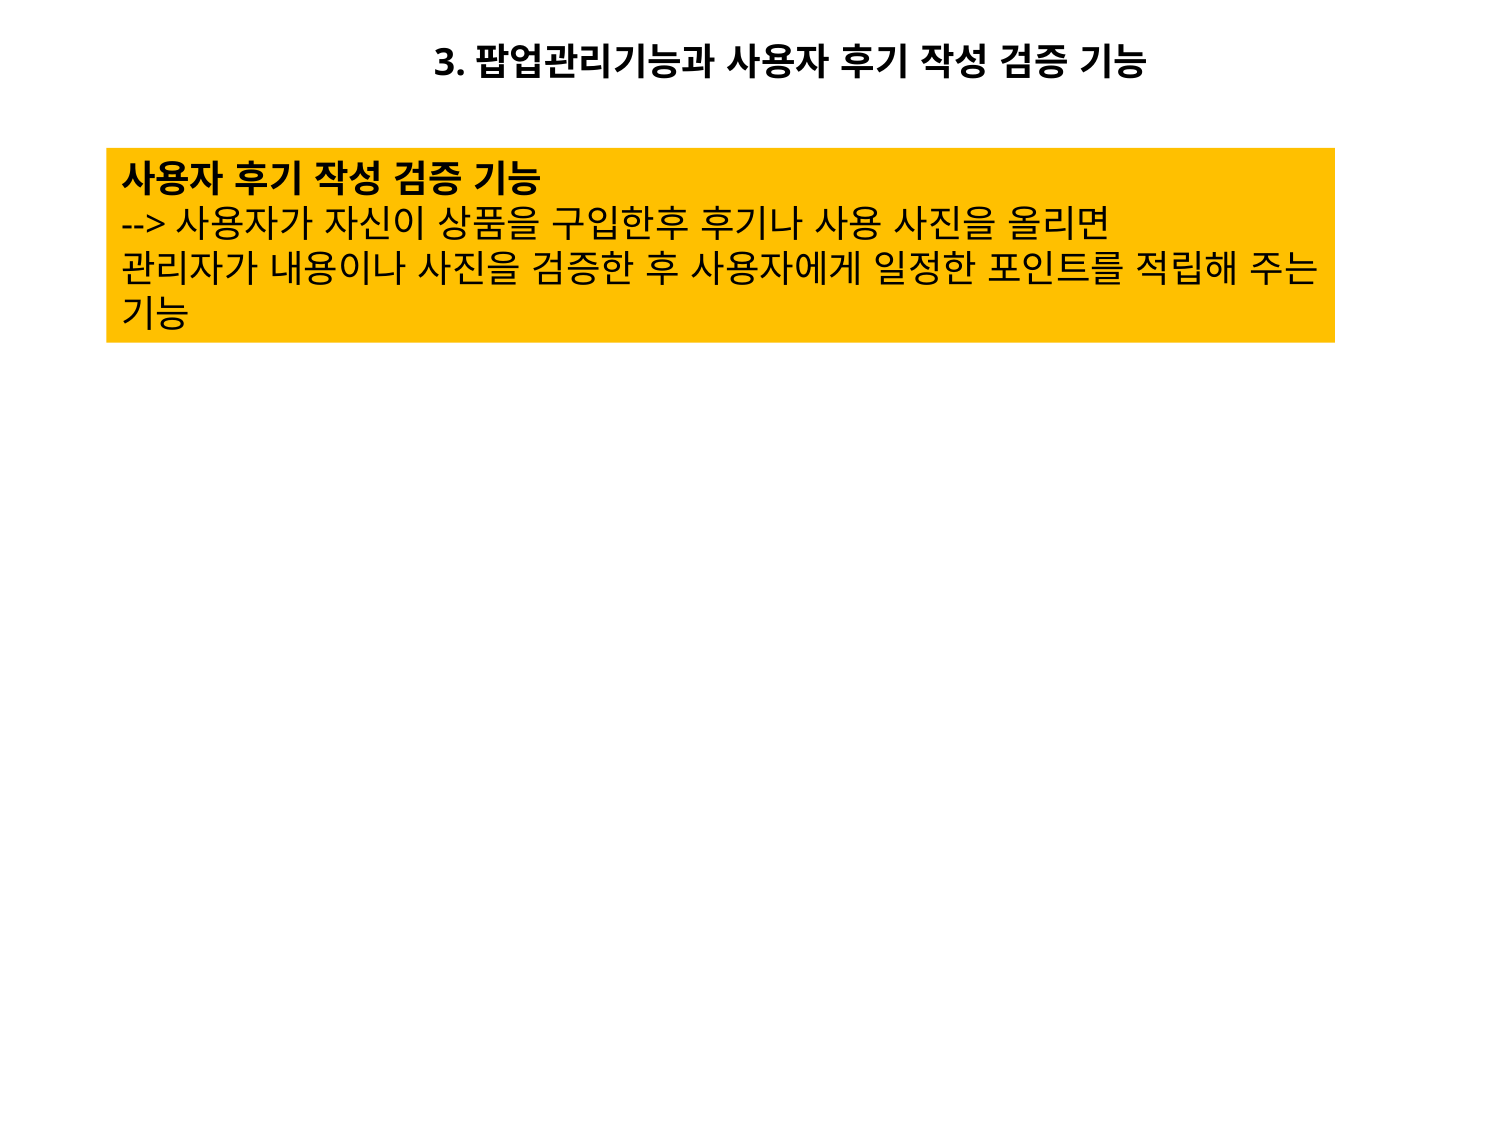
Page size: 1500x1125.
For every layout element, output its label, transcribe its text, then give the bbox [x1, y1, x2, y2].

text_box 사용자 후기 작성 검증 기능 -->사용자가 자신이 상품을 구입한후 후기나 사용 사진을 올리면 관리자가 내용이나 사진을 검증한 후 사용자에게 일정한 포인트를 적립해 주는 기능 [106, 147, 1335, 343]
text_box 3.팝업관리기능과 사용자 후기 작성 검증 기능 [206, 30, 1376, 90]
